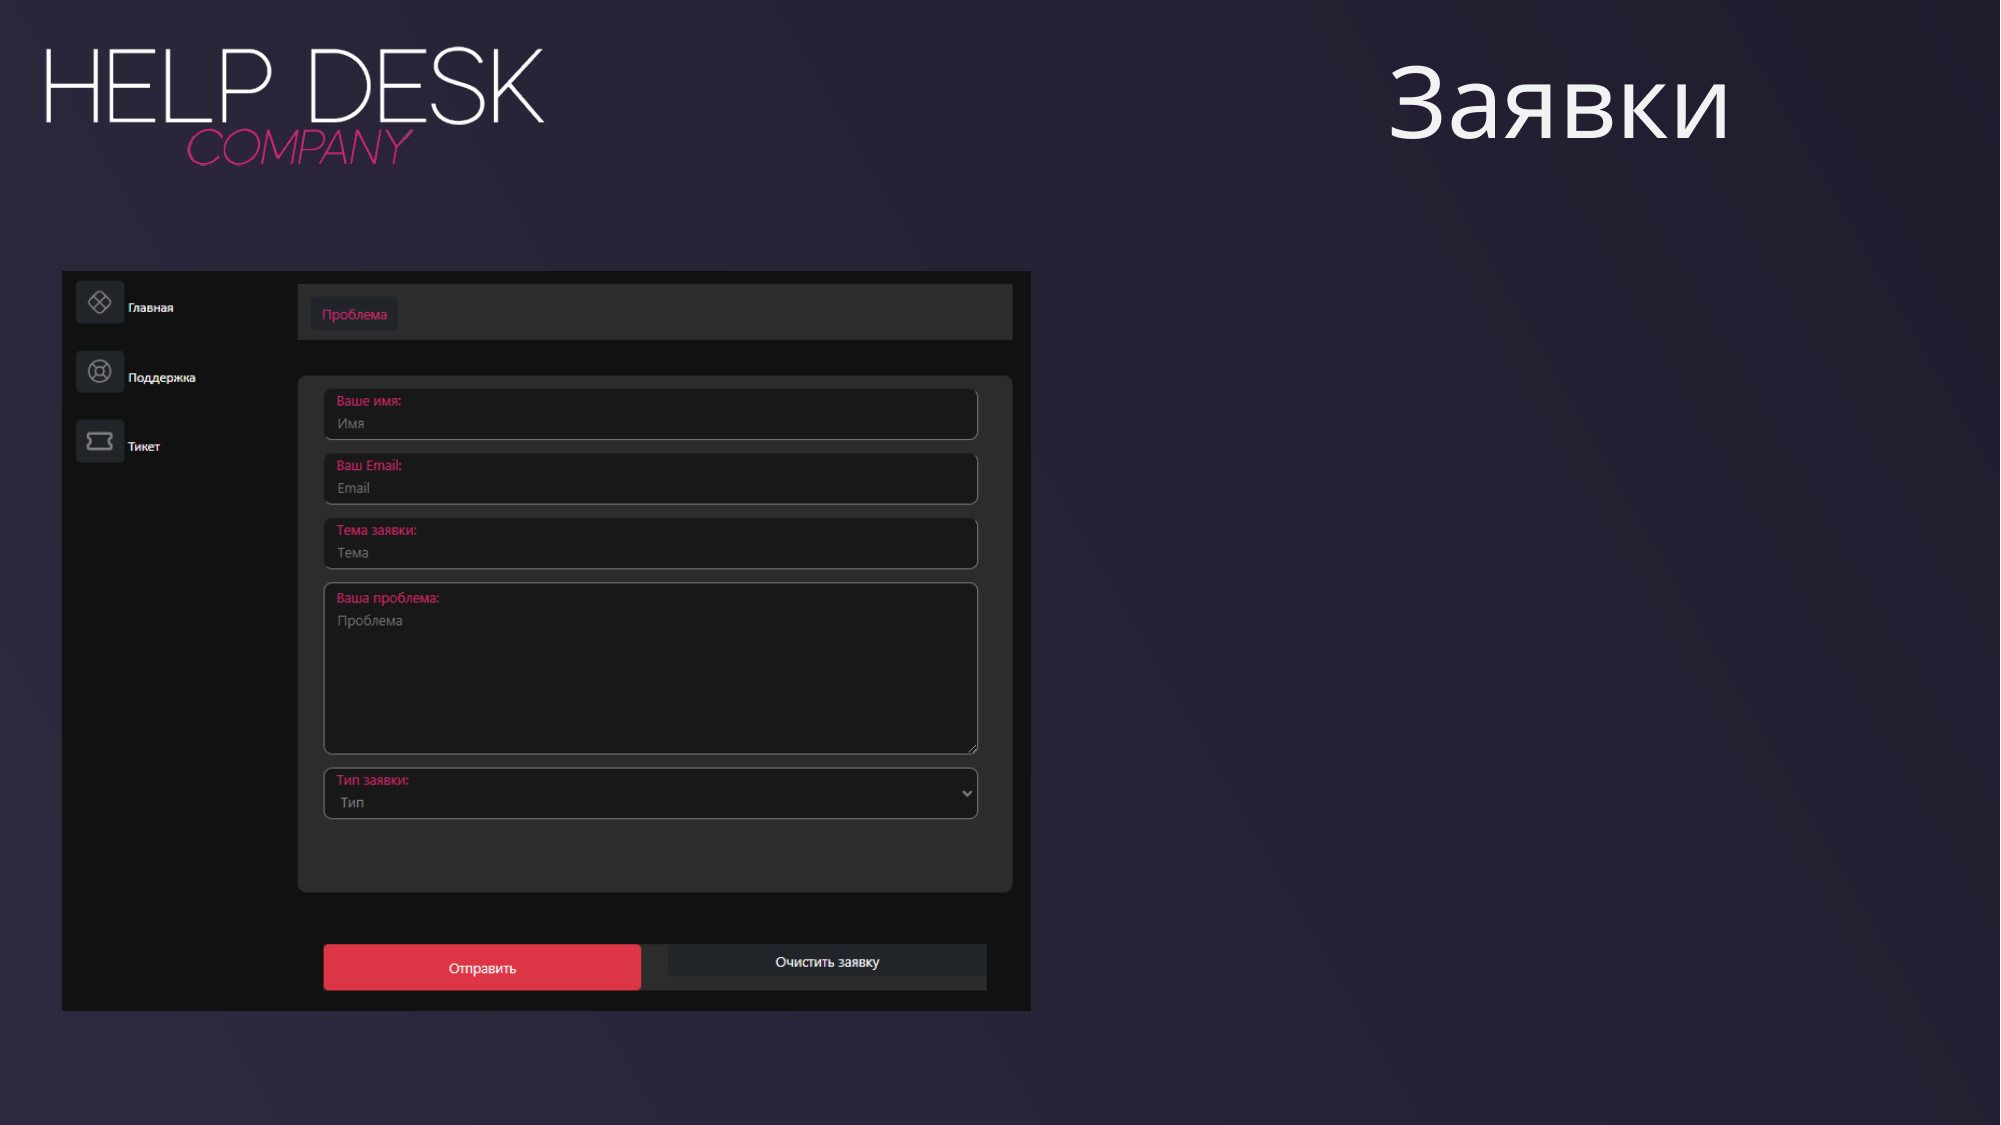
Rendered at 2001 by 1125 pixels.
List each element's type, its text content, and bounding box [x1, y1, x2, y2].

picture [62, 271, 1031, 1011]
picture [21, 28, 570, 185]
title Заявки [1157, 28, 1967, 185]
